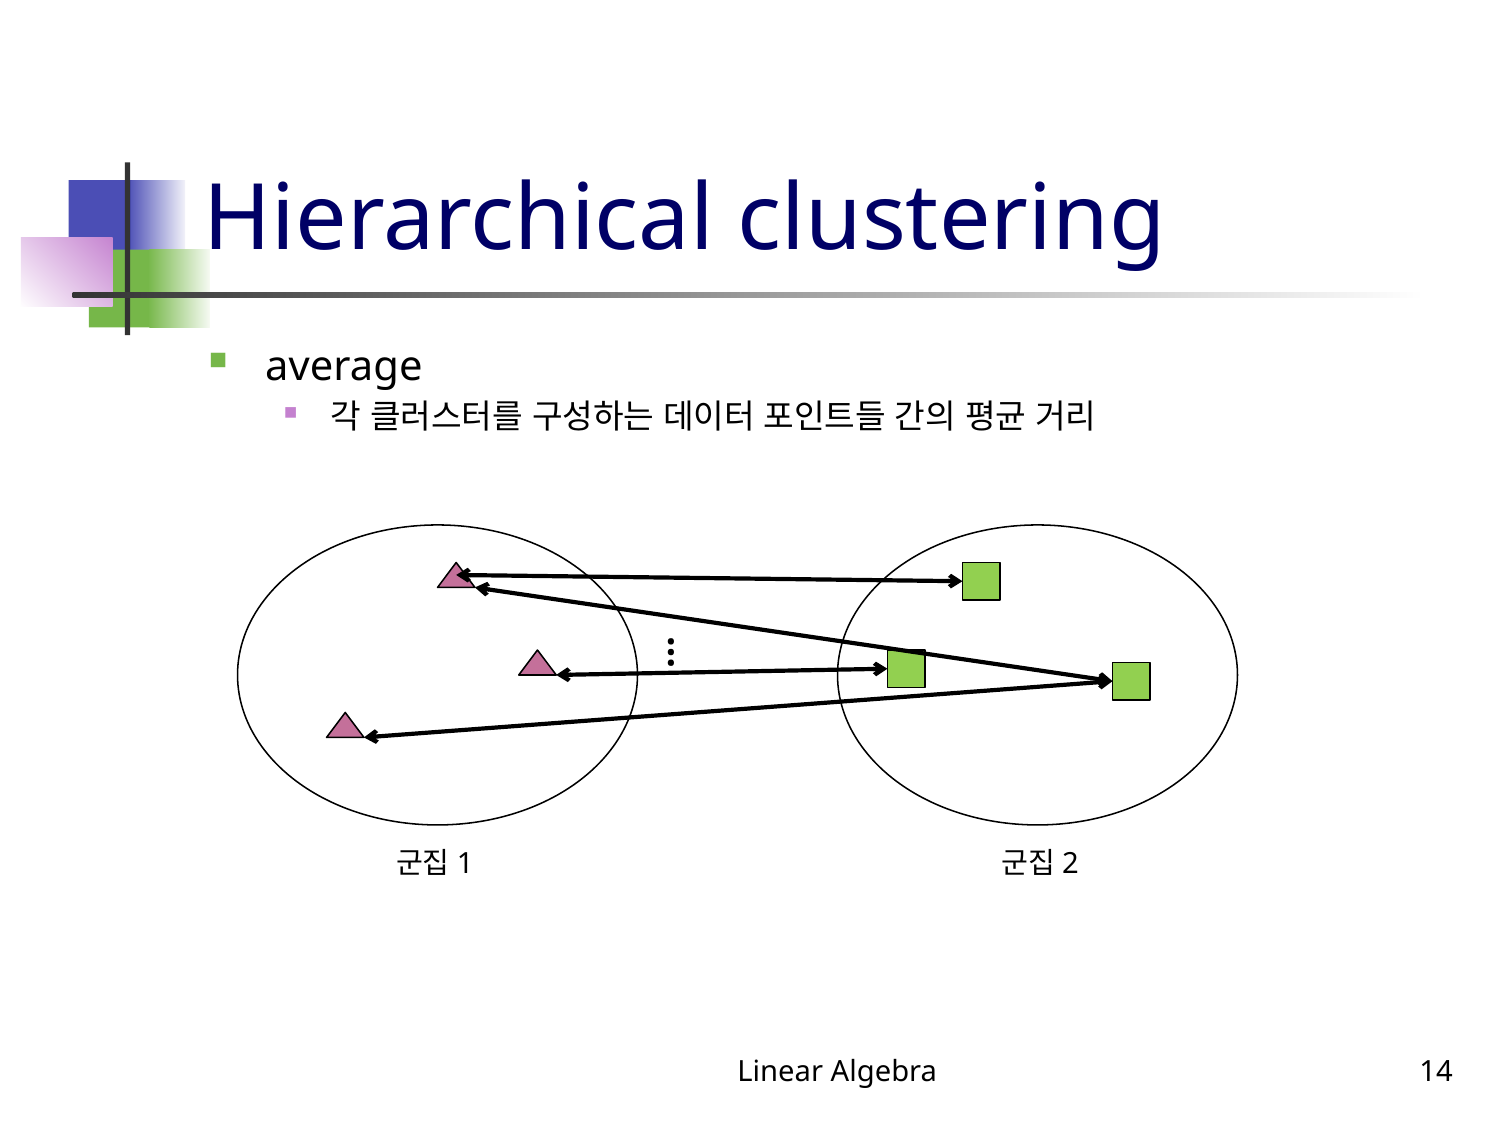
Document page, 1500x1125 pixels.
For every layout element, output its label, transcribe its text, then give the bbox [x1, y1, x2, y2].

list average 각 클러스터를 구성하는 데이터 포인트들 간의 평균 거리 [193, 331, 1469, 1006]
text_box [437, 562, 462, 588]
text_box [237, 524, 613, 825]
text_box [326, 712, 358, 738]
footer Linear Algebra [600, 1024, 1075, 1100]
slide_number 14 [1155, 1024, 1468, 1100]
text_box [455, 574, 963, 582]
text_box 군집1 [381, 837, 489, 888]
title Hierarchical clustering [188, 35, 1468, 275]
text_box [363, 680, 1113, 738]
text_box [962, 562, 1000, 585]
text_box [862, 524, 1238, 825]
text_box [474, 587, 1113, 682]
text_box 군집2 [986, 837, 1094, 888]
text_box [1116, 662, 1150, 700]
